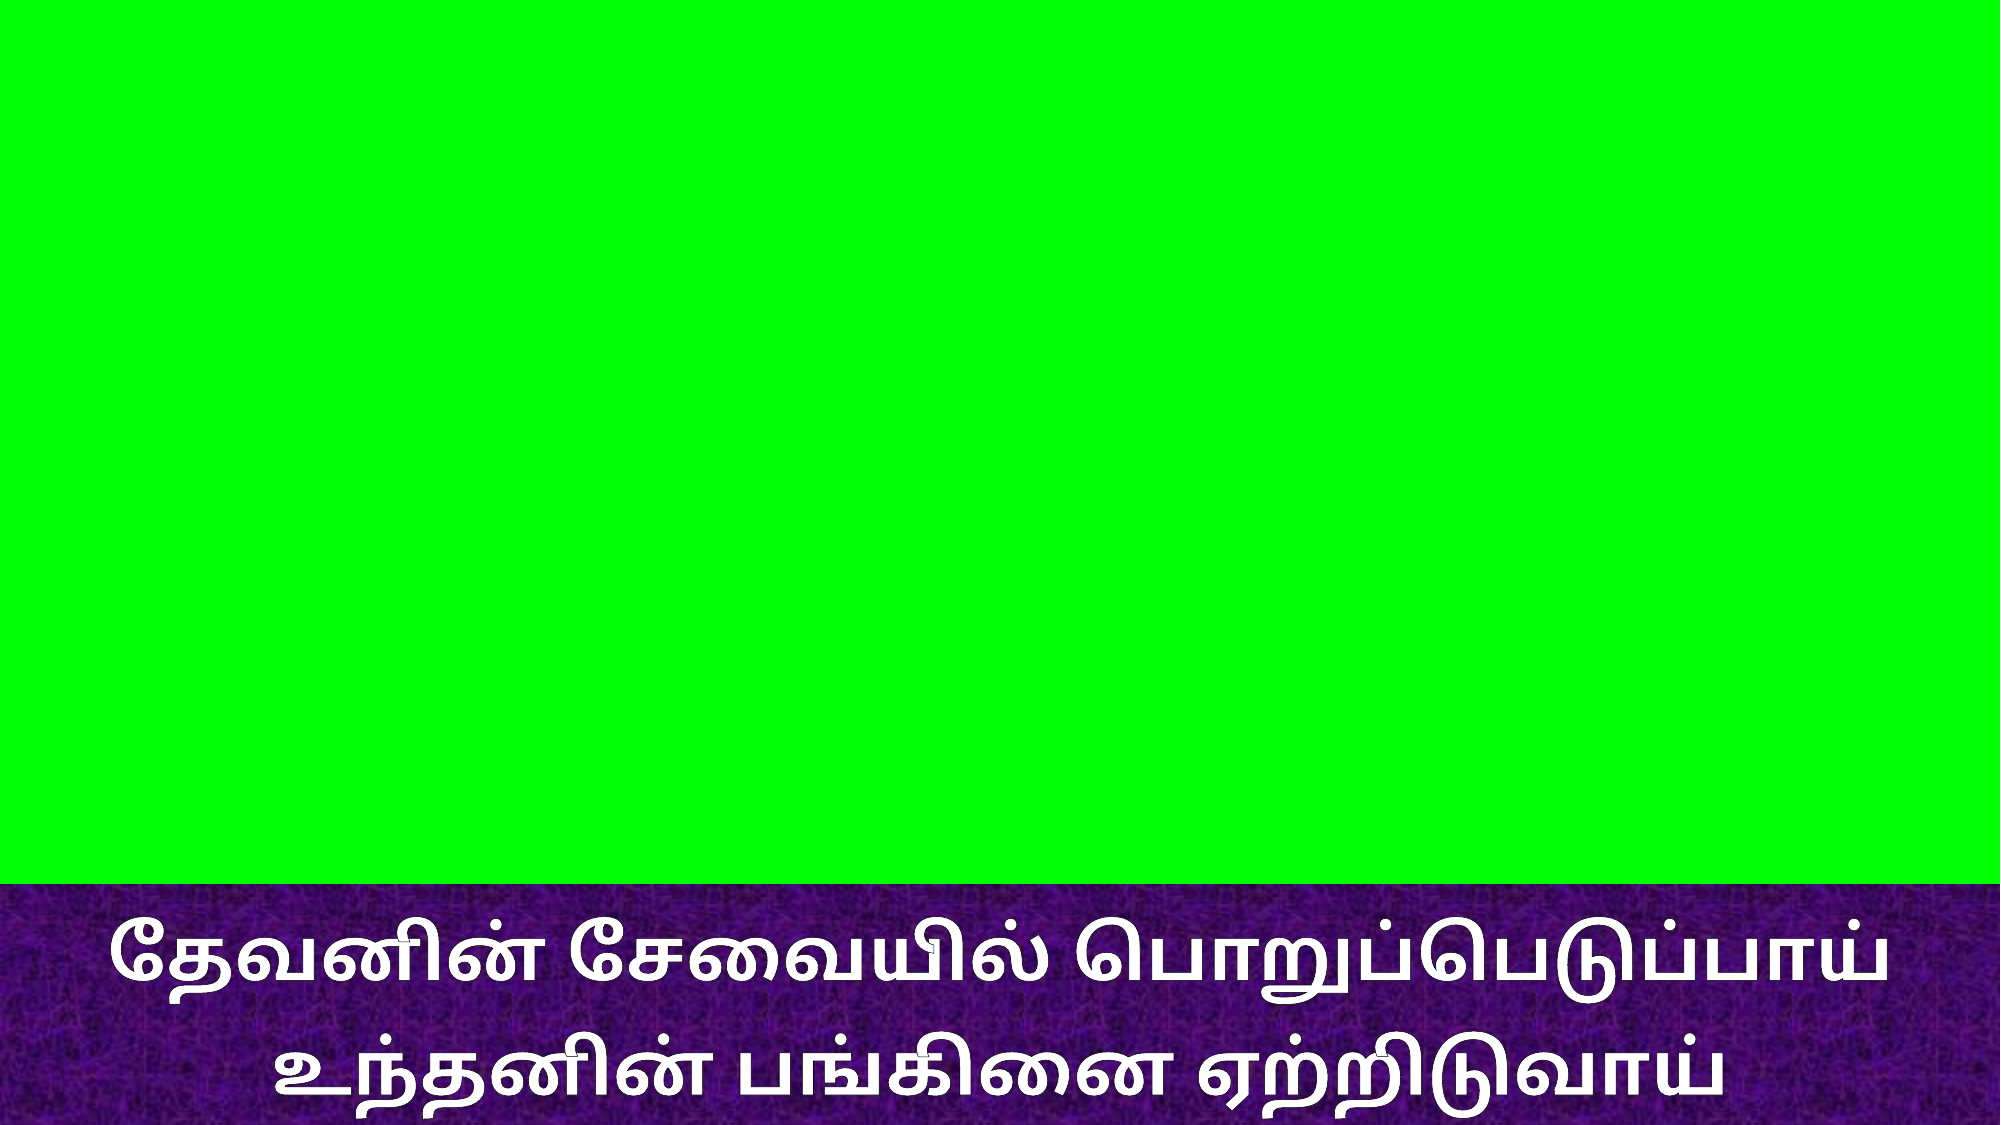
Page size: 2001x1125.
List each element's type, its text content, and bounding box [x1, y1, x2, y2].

text_box தேவனின் சேவையில் பொறுப்பெடுப்பாய் உந்தனின் பங்கினை ஏற்றிடுவாய் [56, 873, 1944, 1118]
text_box [0, 884, 2000, 1125]
